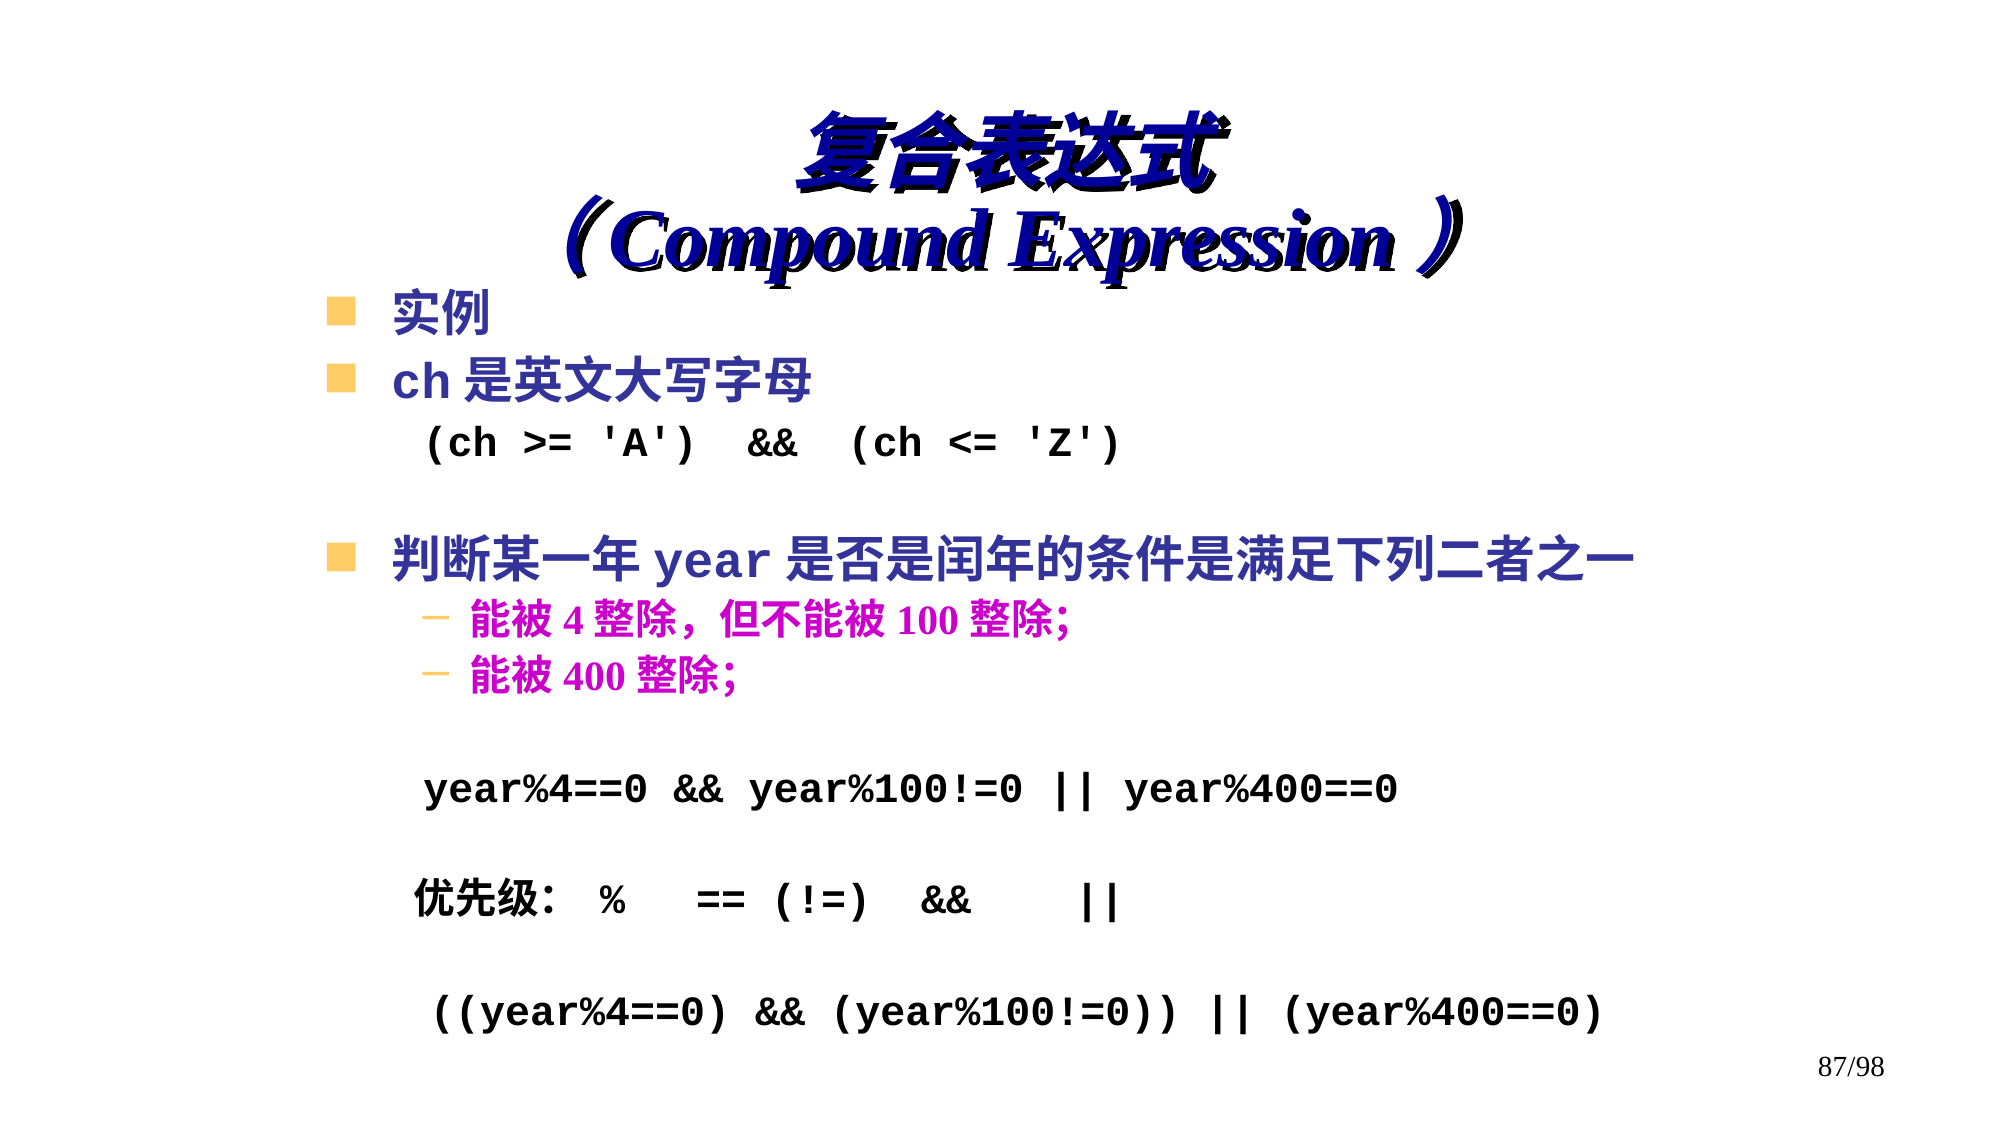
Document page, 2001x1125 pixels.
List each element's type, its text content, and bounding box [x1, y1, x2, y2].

title 复合表达式 （Compound Expression） [361, 129, 1642, 268]
list 实例 ch是英文大写字母 (ch >= 'A') && (ch <= 'Z') 判断某一年year是否是闰年的条件是满足下列二者之一 能被4整除，但不能被100整除； 能被400整除； year%4==0 && year%100!=0 || year%400==0 优先级： % == (!=) && || ((year%4==0) && (year%100!=0)) || (year%400==0) [314, 278, 1674, 1071]
